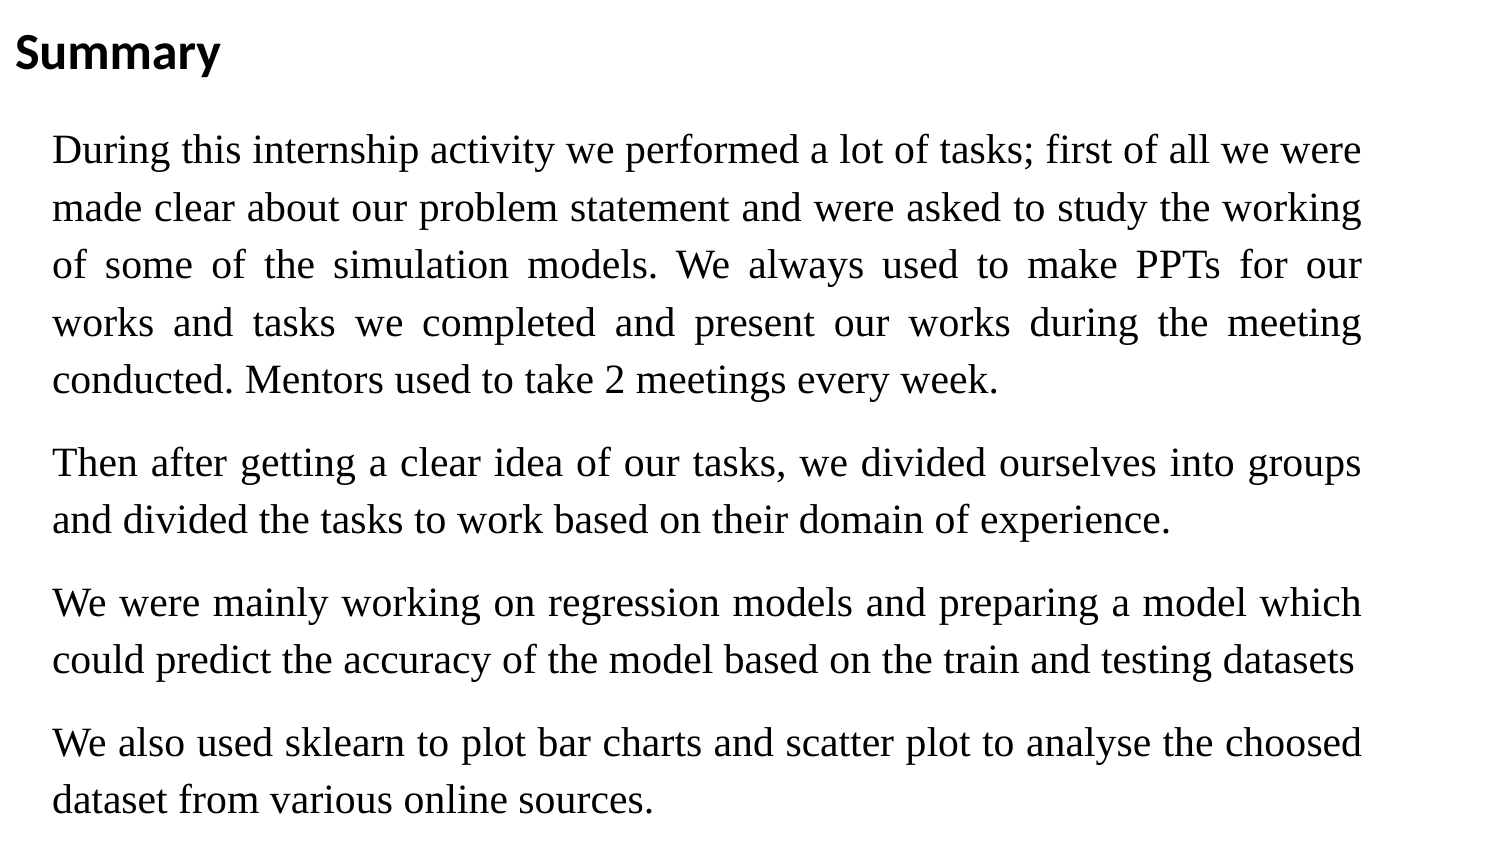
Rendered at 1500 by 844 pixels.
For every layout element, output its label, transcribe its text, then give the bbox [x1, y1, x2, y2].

title Summary [0, 0, 1500, 89]
text_box During this internship activity we performed a lot of tasks; first of all we were made clear about our problem statement and were asked to study the working of some of the simulation models. We always used to make PPTs for our works and tasks we completed and present our works during the meeting conducted. Mentors used to take 2 meetings every week. Then after getting a clear idea of our tasks, we divided ourselves into groups and divided the tasks to work based on their domain of experience. We were mainly working on regression models and preparing a model which could predict the accuracy of the model based on the train and testing datasets We also used sklearn to plot bar charts and scatter plot to analyse the choosed dataset from various online sources. [37, 99, 1379, 838]
